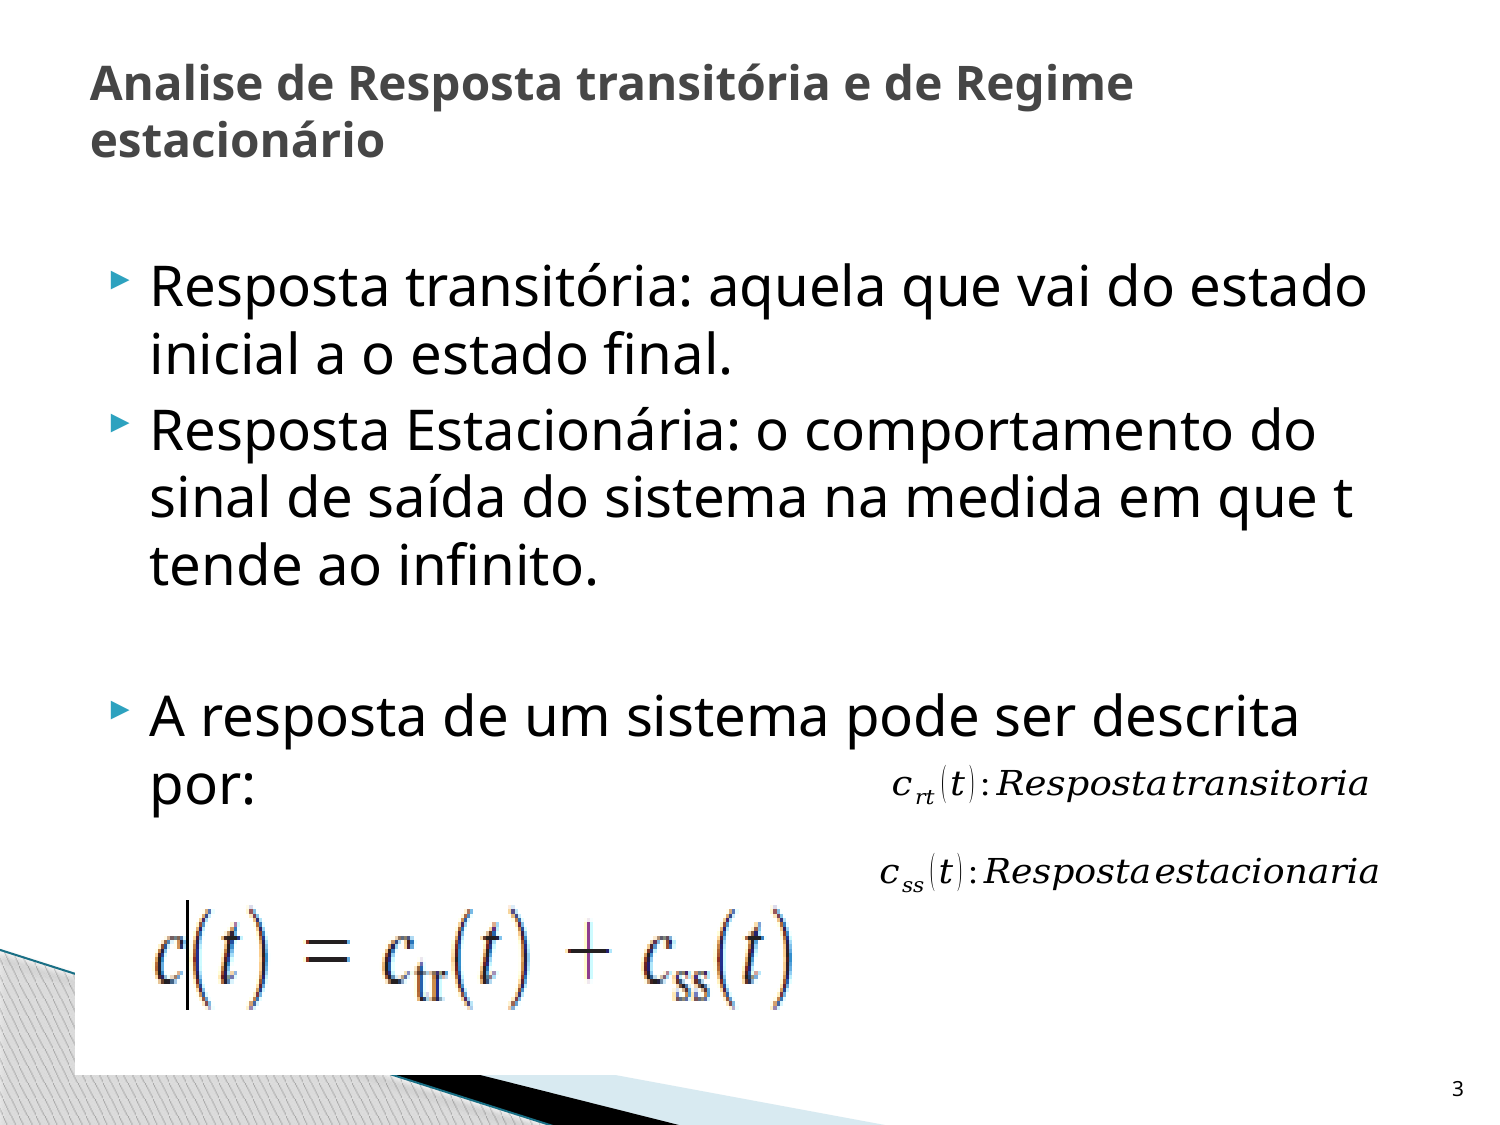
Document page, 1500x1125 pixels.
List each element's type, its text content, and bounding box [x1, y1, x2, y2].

picture [74, 838, 857, 1075]
title Analise de Resposta transitória e de Regime estacionário [75, 45, 1425, 233]
list Resposta transitória: aquela que vai do estado inicial a o estado final. Resposta Estacionária: o comportamento do sinal de saída do sistema na medida em que t tende ao infinito. A resposta de um sistema pode ser descrita por: [75, 243, 1425, 986]
slide_number 3 [1418, 1051, 1479, 1112]
